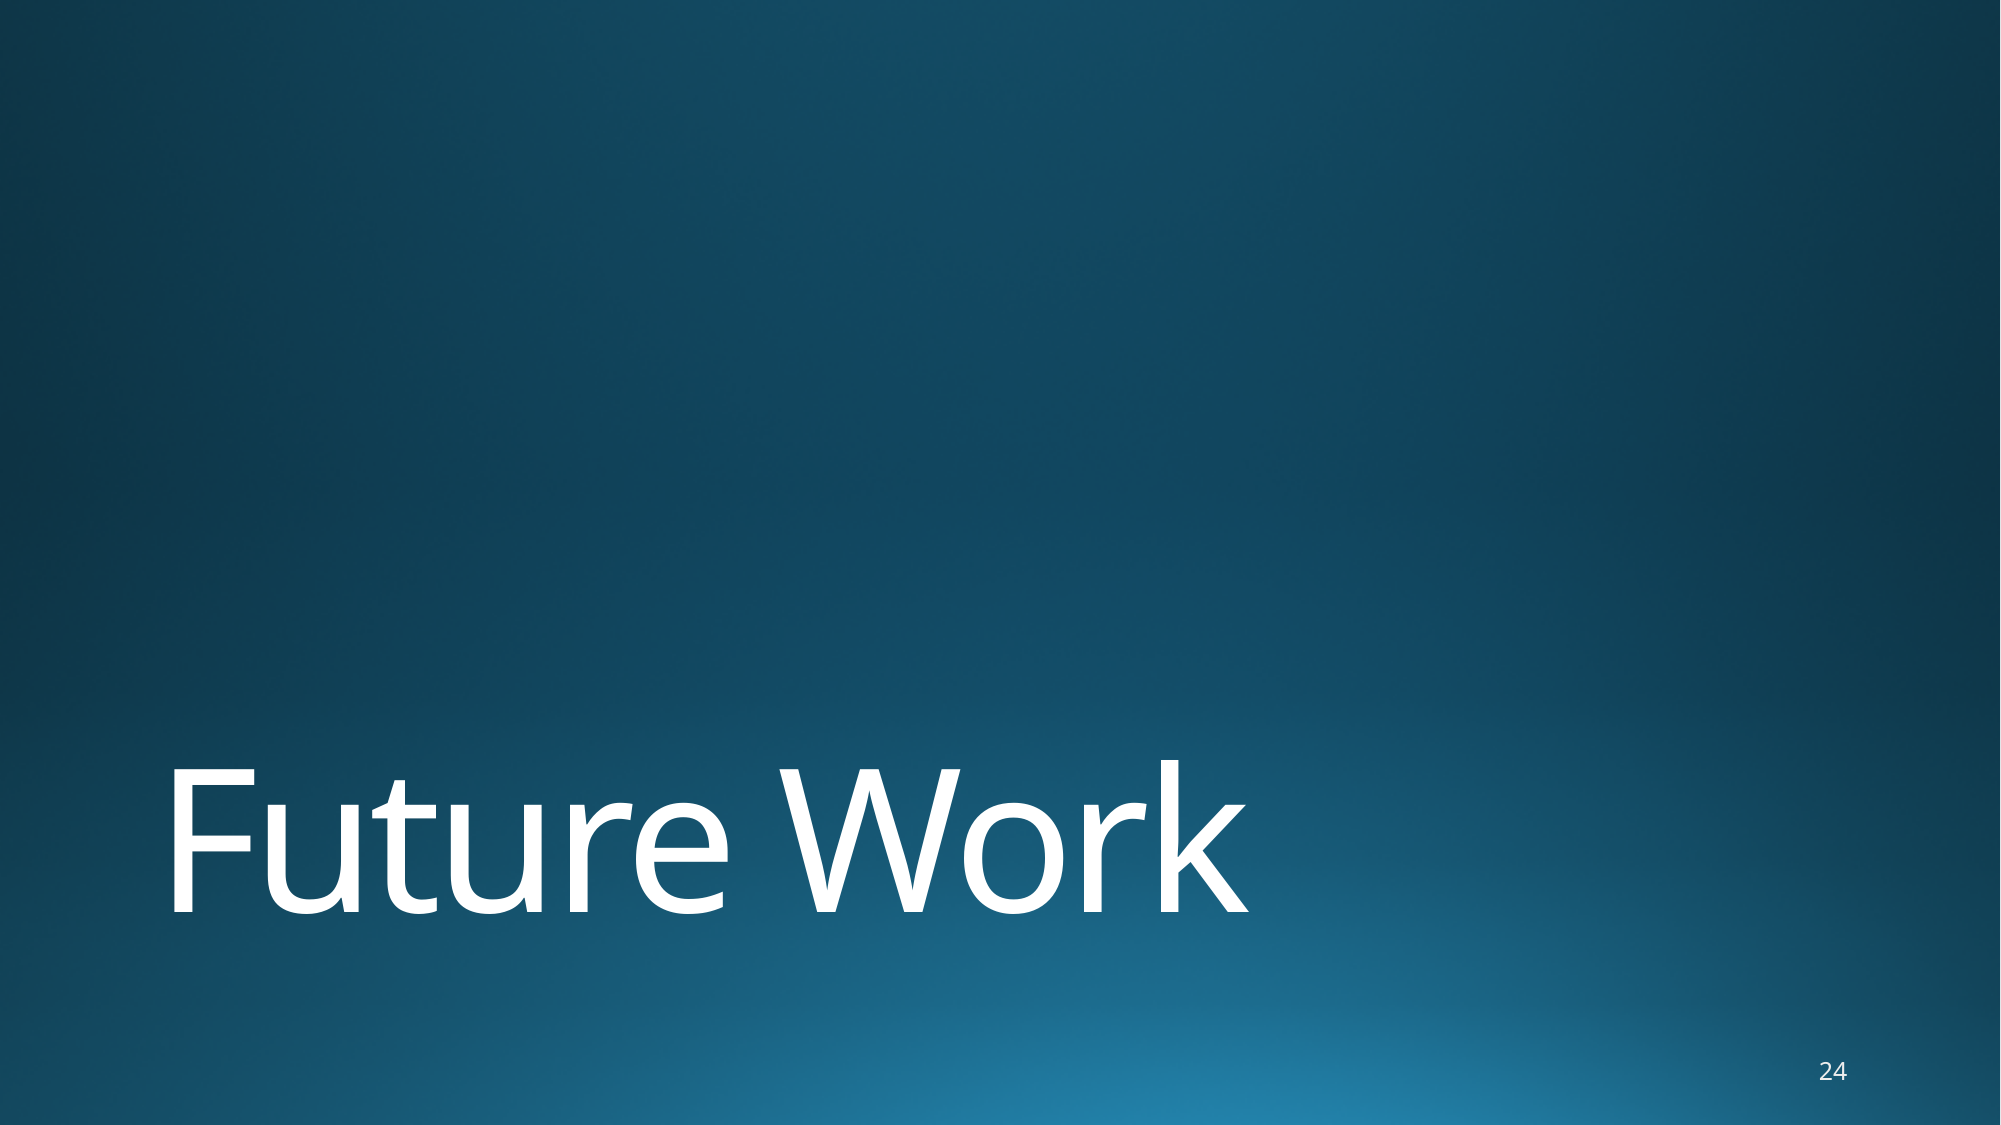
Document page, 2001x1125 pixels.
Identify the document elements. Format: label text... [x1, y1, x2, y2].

slide_number 23 [1412, 1042, 1863, 1103]
picture [0, 0, 2001, 1125]
title Future Work [140, 732, 1641, 1002]
